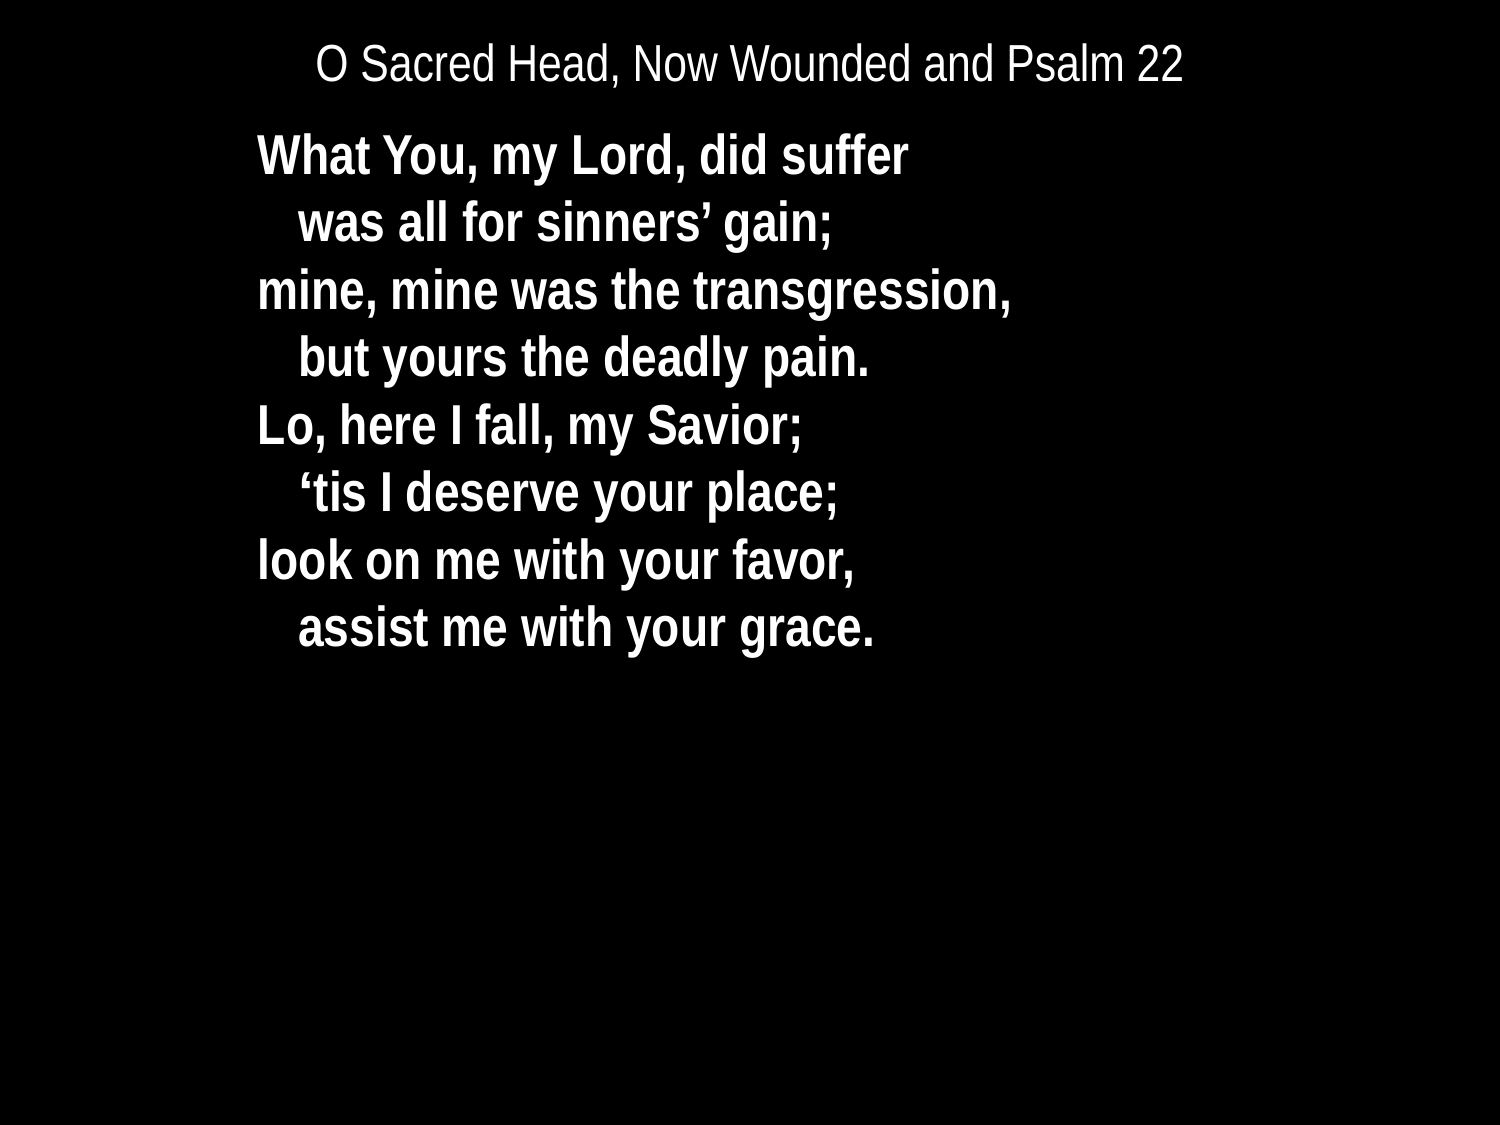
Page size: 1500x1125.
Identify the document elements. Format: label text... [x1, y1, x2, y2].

text_box What You, my Lord, did suffer was all for sinners’ gain; mine, mine was the transgression, but yours the deadly pain. Lo, here I fall, my Savior; ‘tis I deserve your place; look on me with your favor, assist me with your grace. [258, 117, 1263, 640]
title O Sacred Head, Now Wounded and Psalm 22 [88, 0, 1412, 98]
